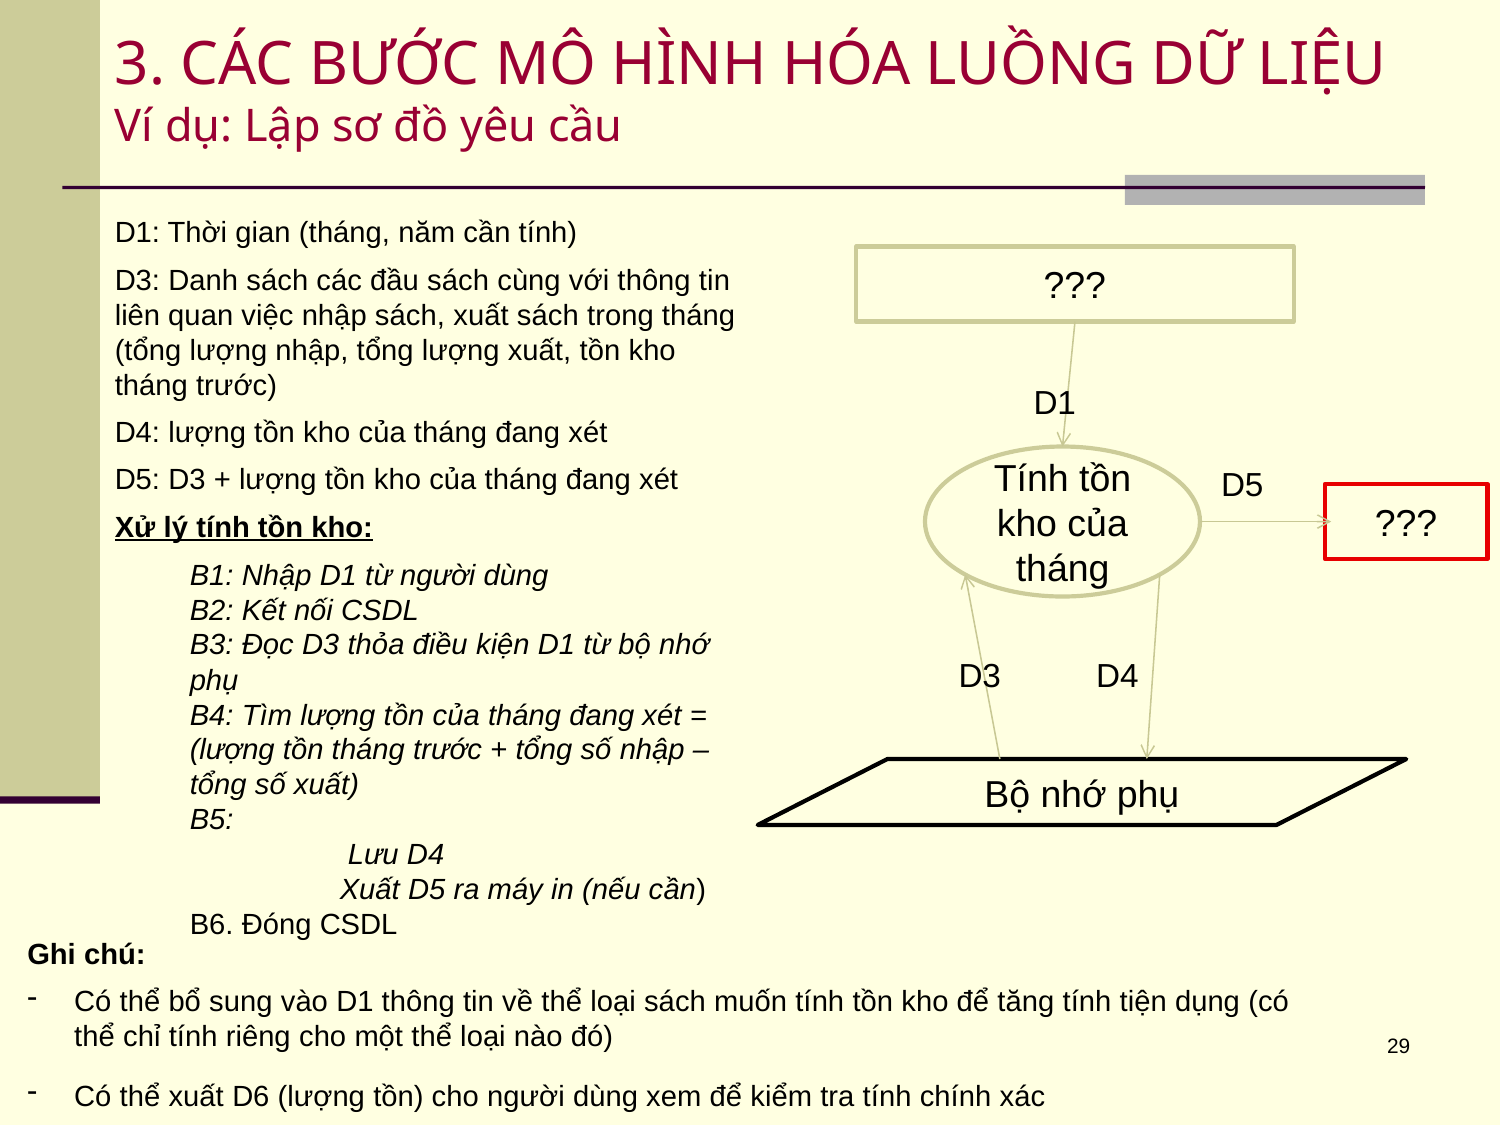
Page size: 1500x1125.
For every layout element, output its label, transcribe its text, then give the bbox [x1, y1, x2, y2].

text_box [757, 246, 1488, 826]
text_box D1: Thời gian (tháng, năm cần tính) D3: Danh sách các đầu sách cùng với thông tin liên quan việc nhập sách, xuất sách trong tháng (tổng lượng nhập, tổng lượng xuất, tồn kho tháng trước) D4: lượng tồn kho của tháng đang xét D5: D3 + lượng tồn kho của tháng đang xét Xử lý tính tồn kho: B1: Nhập D1 từ người dùng B2: Kết nối CSDL B3: Đọc D3 thỏa điều kiện D1 từ bộ nhớ phụ B4: Tìm lượng tồn của tháng đang xét = (lượng tồn tháng trước + tổng số nhập – tổng số xuất) B5: Lưu D4 Xuất D5 ra máy in (nếu cần) B6. Đóng CSDL [99, 206, 752, 927]
text_box Ghi chú: Có thể bổ sung vào D1 thông tin về thể loại sách muốn tính tồn kho để tăng tính tiện dụng (có thể chỉ tính riêng cho một thể loại nào đó) Có thể xuất D6 (lượng tồn) cho người dùng xem để kiểm tra tính chính xác [12, 927, 1350, 1120]
title 3. CÁC BƯỚC MÔ HÌNH HÓA LUỒNG DỮ LIỆU Ví dụ: Lập sơ đồ yêu cầu [99, 0, 1500, 175]
slide_number 29 [1350, 1025, 1425, 1100]
